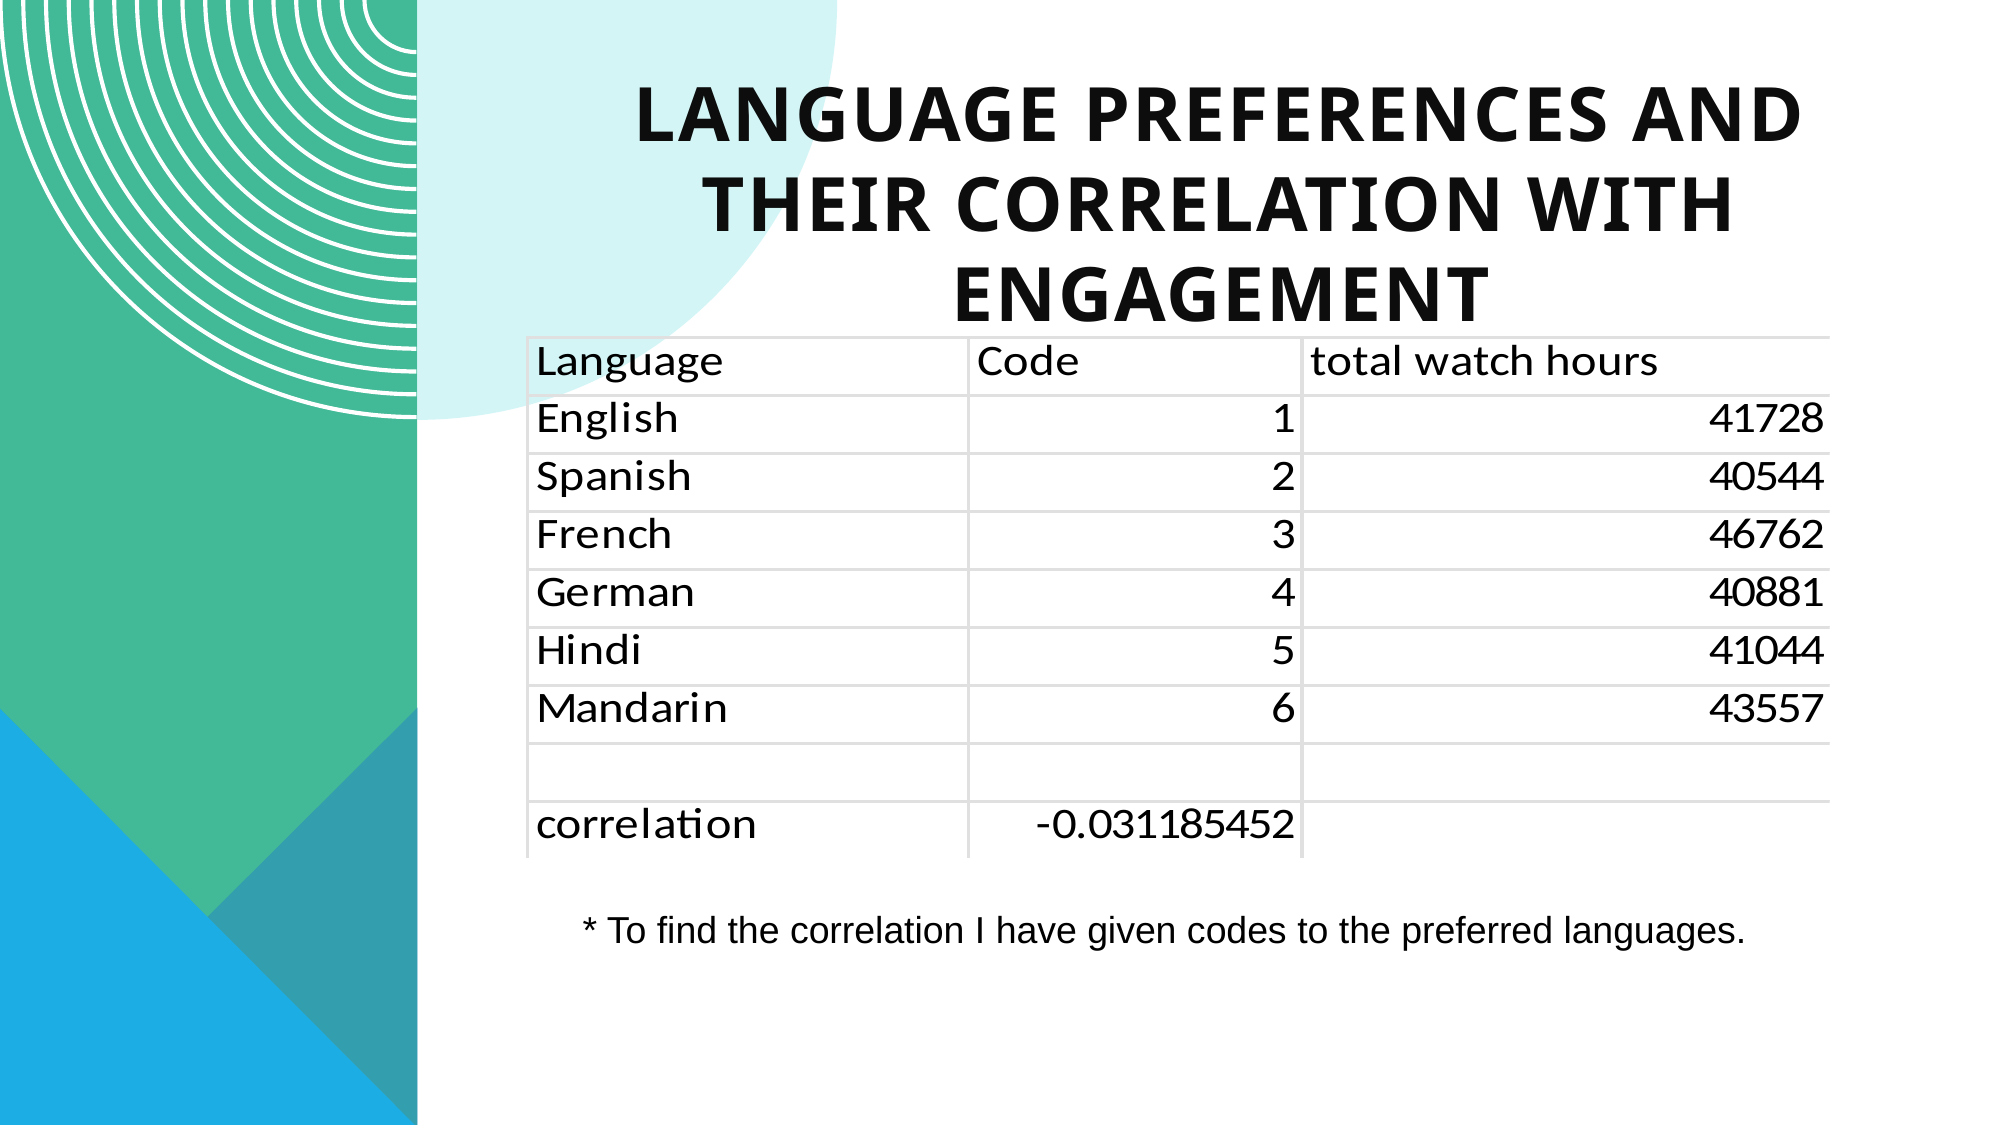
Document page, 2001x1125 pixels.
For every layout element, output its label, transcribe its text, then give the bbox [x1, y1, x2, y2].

list * To find the correlation I have given codes to the preferred languages. [567, 869, 1824, 1125]
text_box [525, 336, 1834, 861]
title Language preferences and their correlation with engagement [567, 173, 1875, 337]
